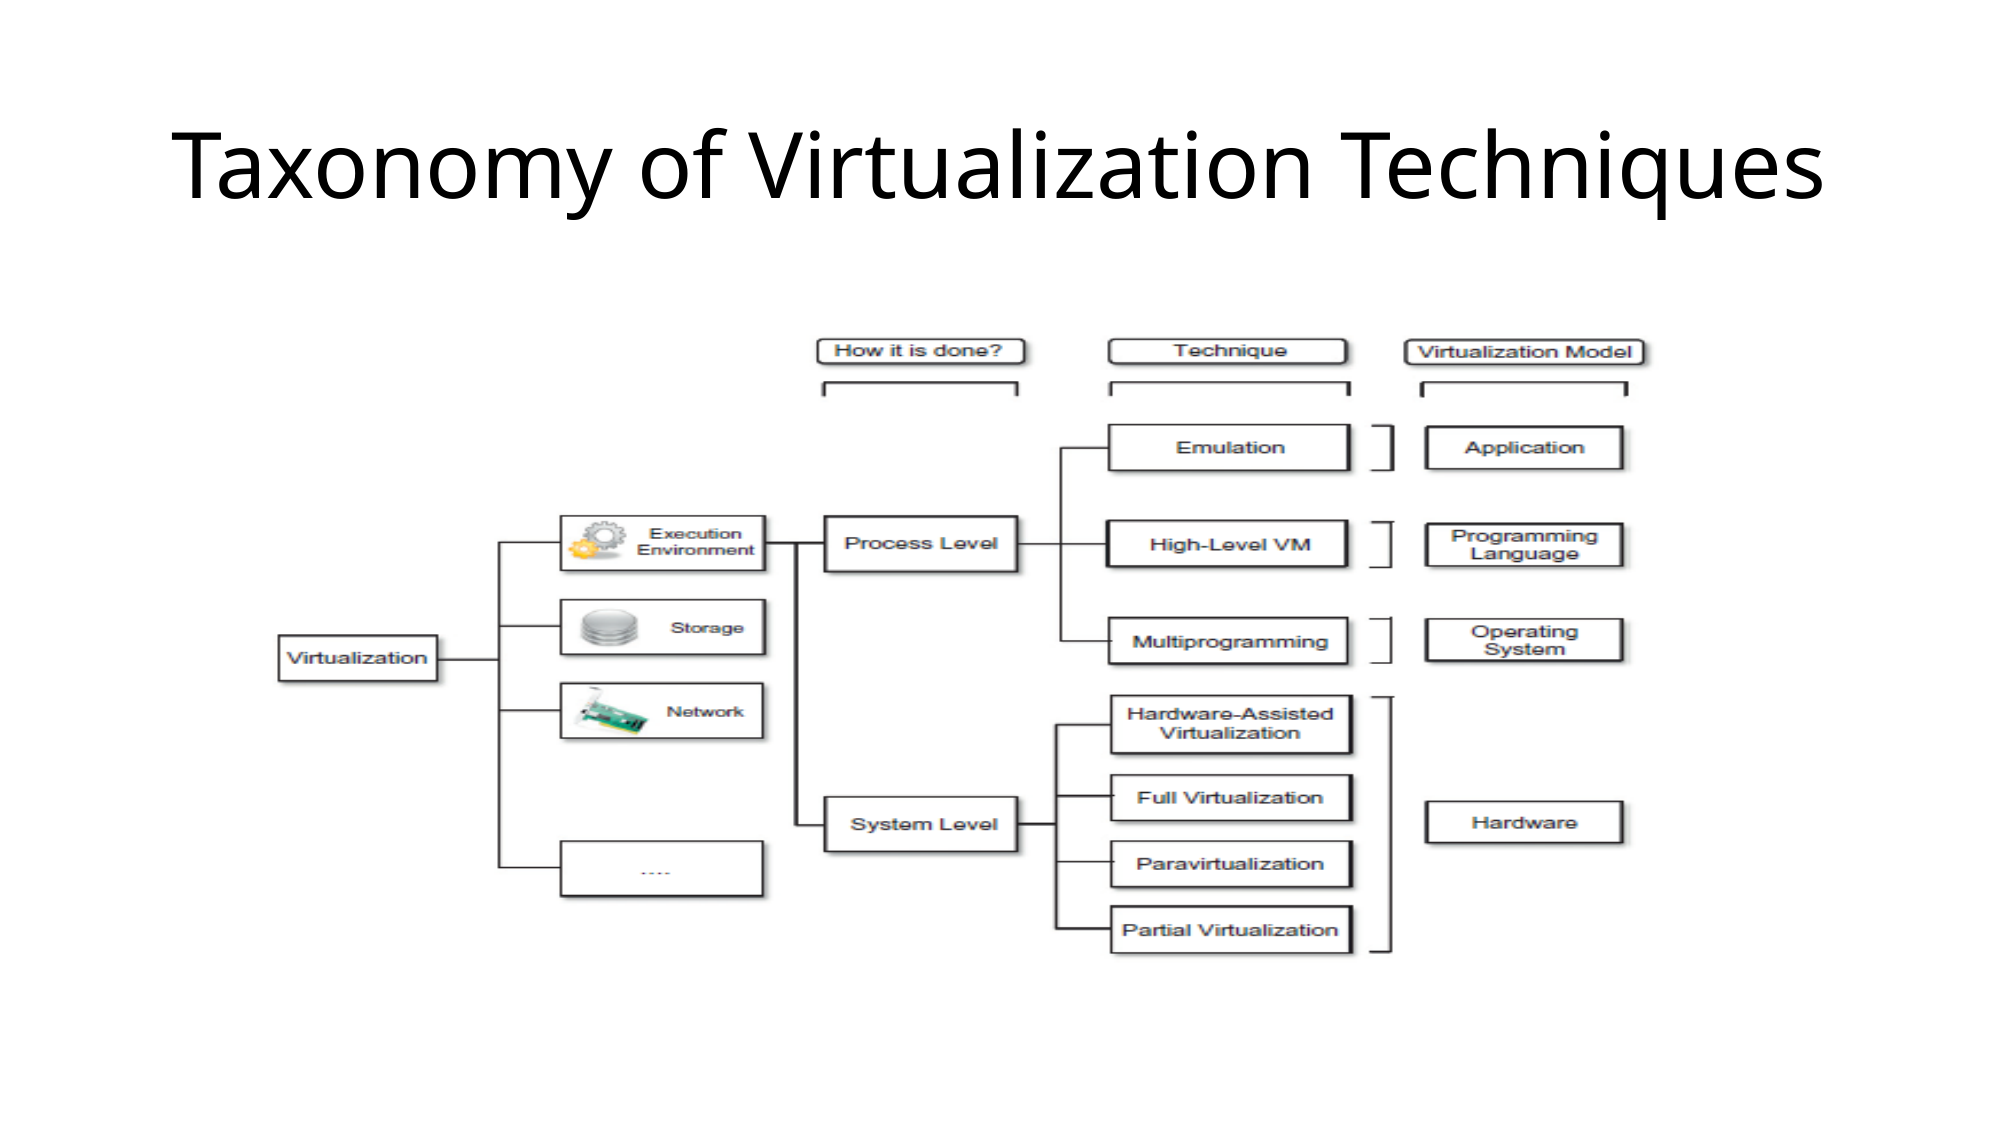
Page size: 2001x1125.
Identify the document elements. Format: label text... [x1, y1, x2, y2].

title Taxonomy of Virtualization Techniques [137, 59, 1863, 278]
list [244, 277, 1760, 971]
